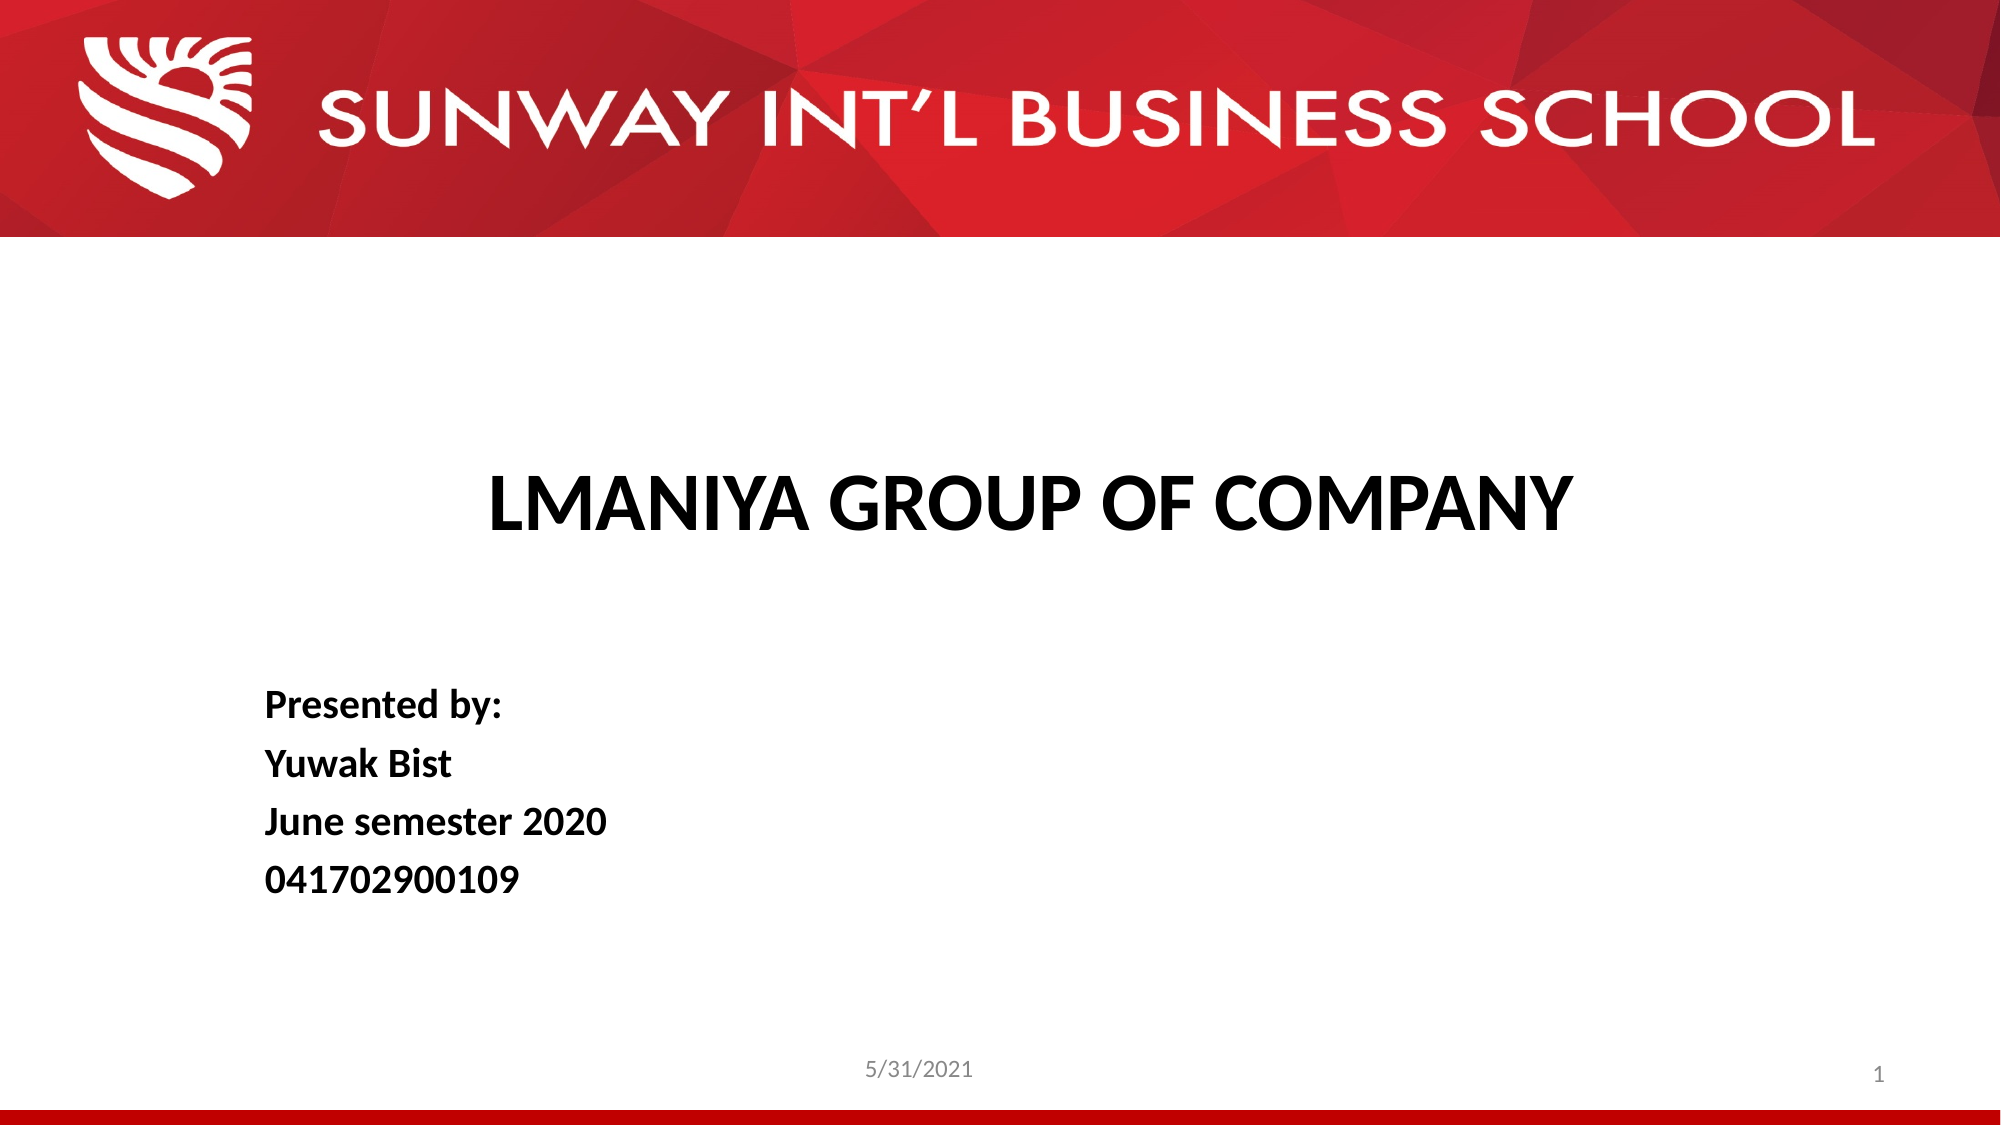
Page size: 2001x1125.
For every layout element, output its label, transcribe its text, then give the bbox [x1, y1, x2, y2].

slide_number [849, 1037, 1317, 1098]
subtitle Presented by: Yuwak Bist June semester 2020 041702900109 [249, 669, 1011, 971]
title LMANIYA GROUP OF COMPANY [393, 396, 1669, 598]
picture [0, 0, 2000, 237]
slide_number 1 [1433, 1042, 1900, 1103]
